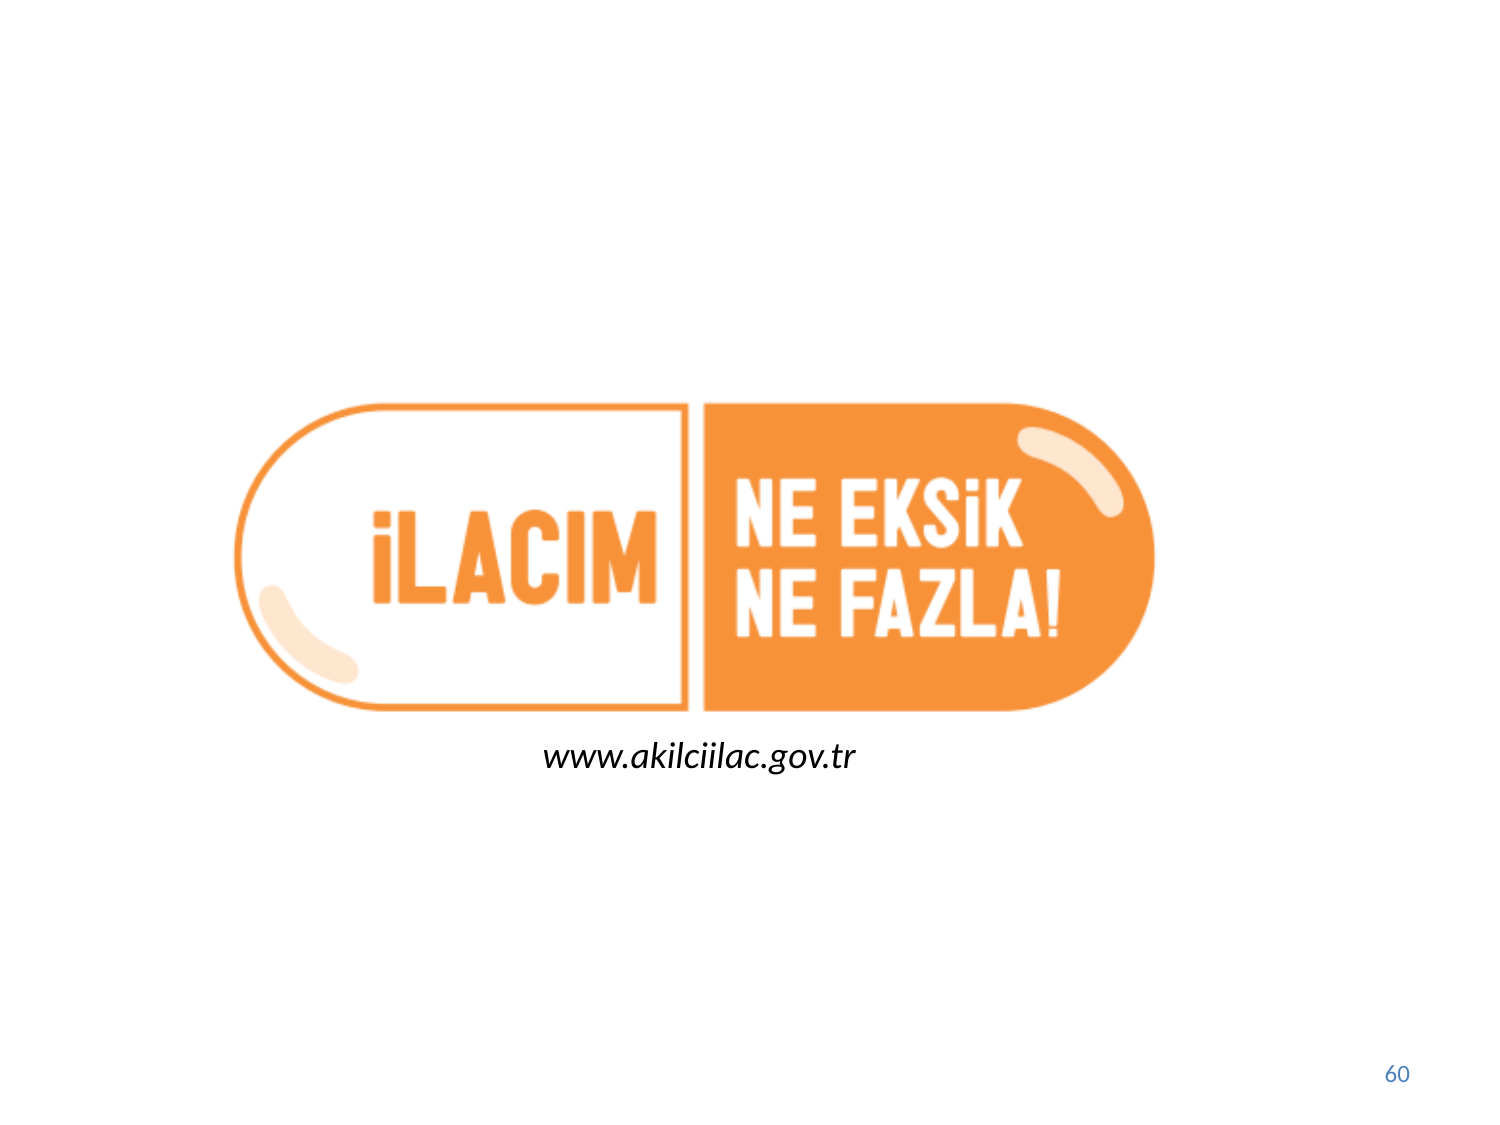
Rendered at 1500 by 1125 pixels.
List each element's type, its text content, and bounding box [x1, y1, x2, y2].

picture [93, 222, 1314, 902]
slide_number 60 [1074, 1042, 1425, 1103]
